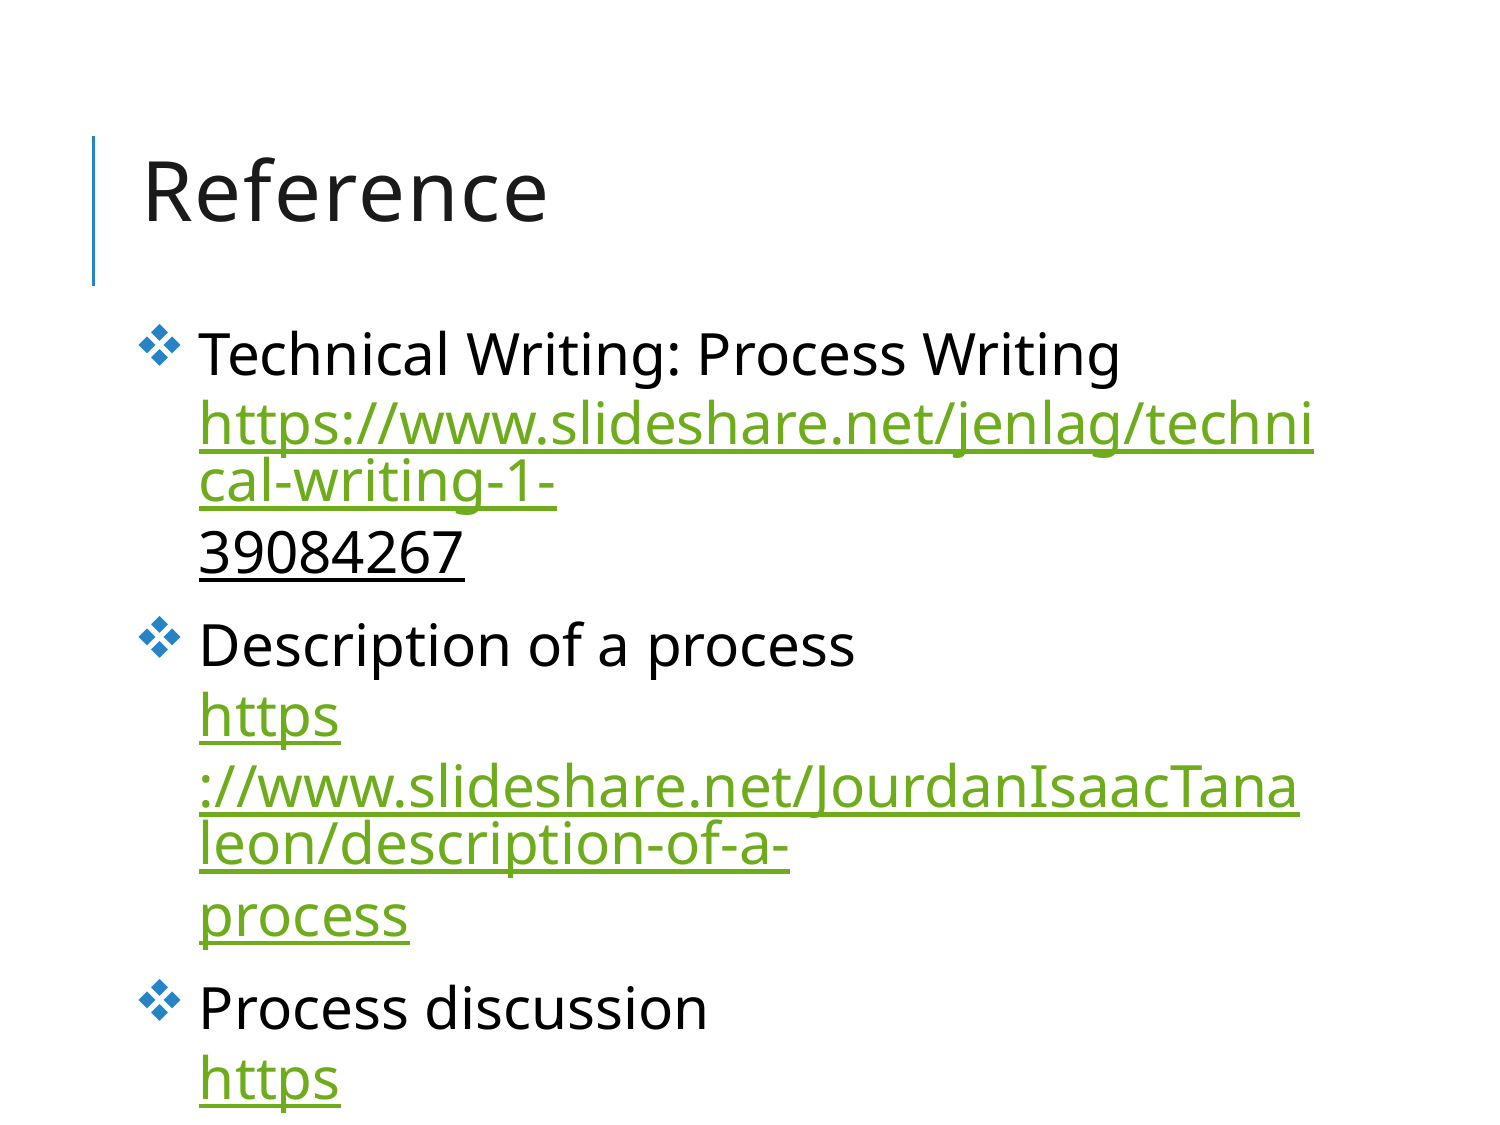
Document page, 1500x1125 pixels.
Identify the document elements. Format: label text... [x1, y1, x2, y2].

list Technical Writing: Process Writing https://www.slideshare.net/jenlag/technical-writing-1-39084267 Description of a process https://www.slideshare.net/JourdanIsaacTanaleon/description-of-a-process Process discussion https://www.prismnet.com/~hcexres/textbook/proc.html [126, 317, 1322, 1035]
title Reference [126, 96, 1322, 300]
